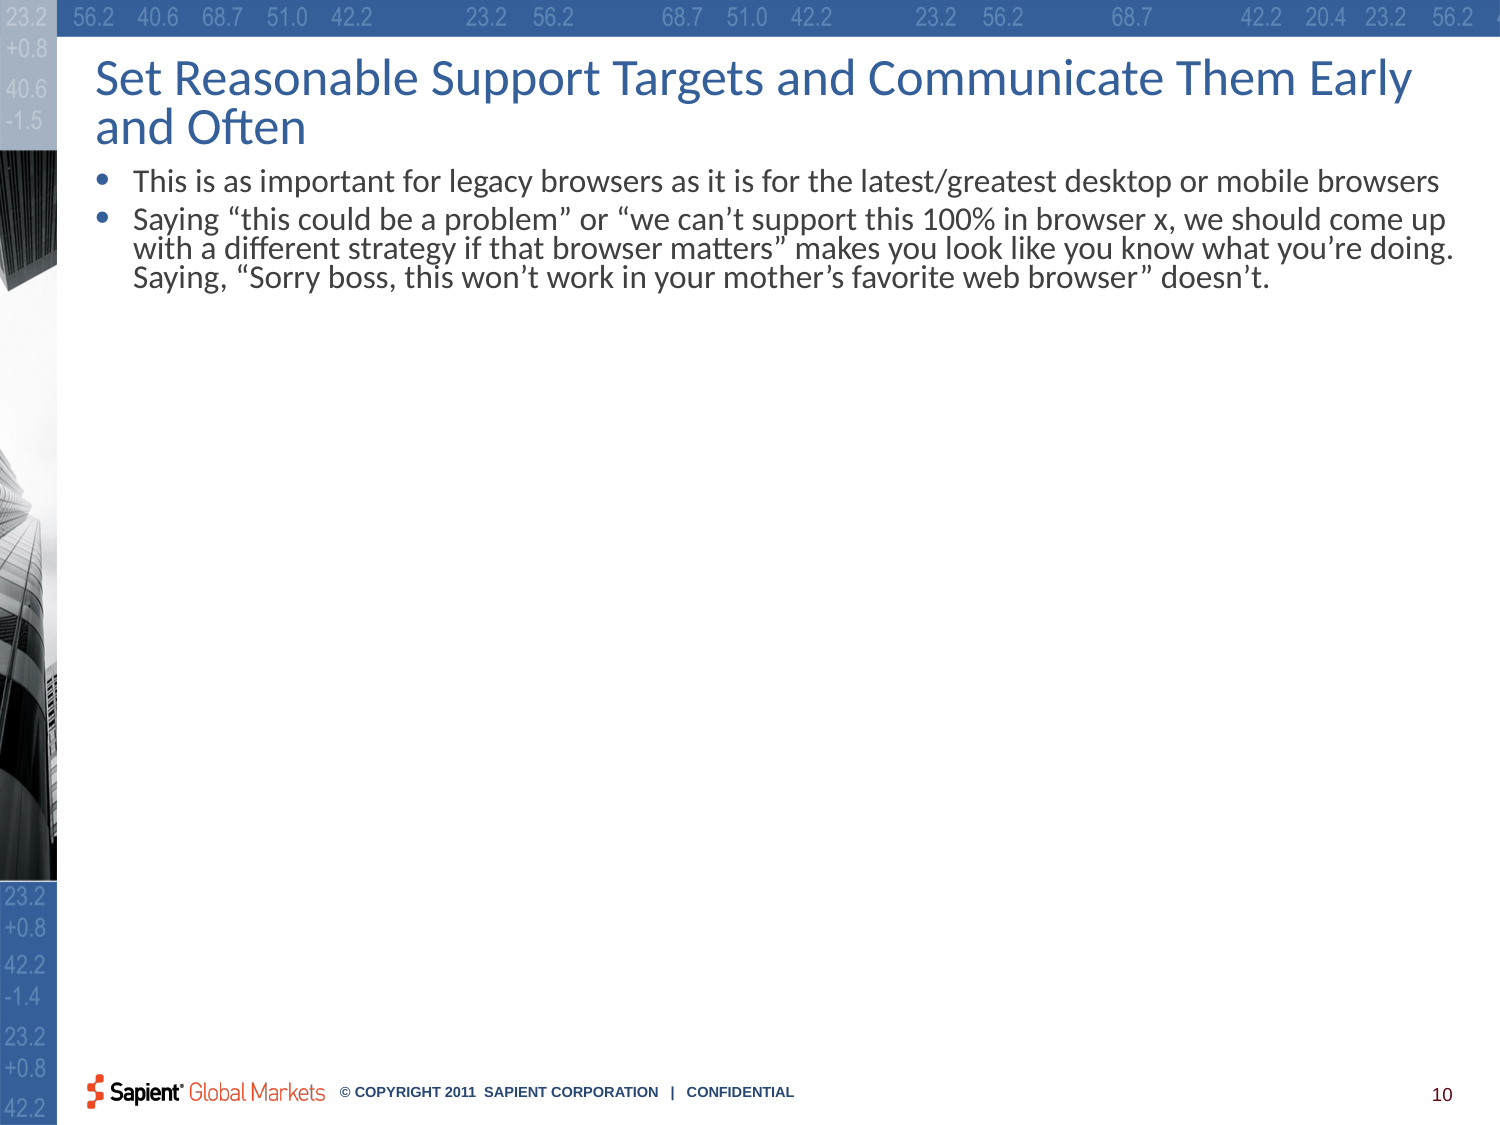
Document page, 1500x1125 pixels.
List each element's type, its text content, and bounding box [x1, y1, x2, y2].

title Set Reasonable Support Targets and Communicate Them Early and Often [87, 50, 1475, 162]
picture [0, 0, 1500, 1125]
list This is as important for legacy browsers as it is for the latest/greatest desktop or mobile browsers Saying “this could be a problem” or “we can’t support this 100% in browser x, we should come up with a different strategy if that browser matters” makes you look like you know what you’re doing. Saying, “Sorry boss, this won’t work in your mother’s favorite web browser” doesn’t. [87, 162, 1475, 1038]
